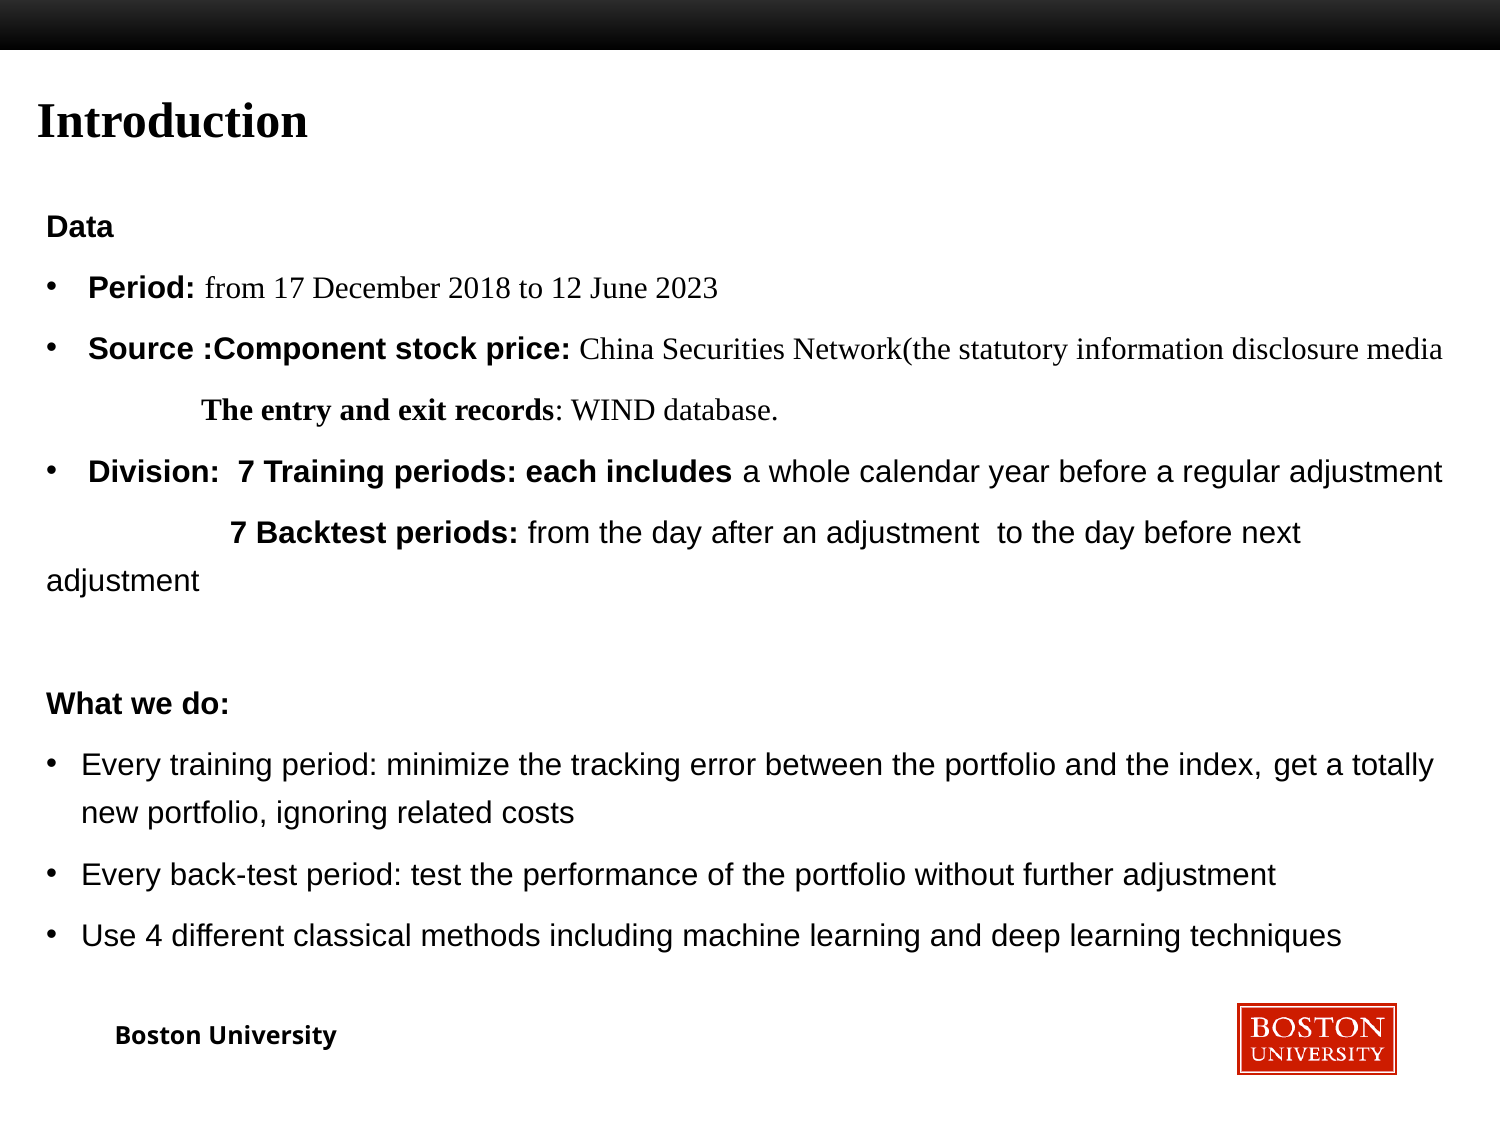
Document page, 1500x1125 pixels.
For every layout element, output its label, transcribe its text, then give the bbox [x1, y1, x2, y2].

title Introduction [25, 81, 1001, 148]
text_box Data Period: from 17 December 2018 to 12 June 2023 Source :Component stock price: China Securities Network(the statutory information disclosure media The entry and exit records: WIND database. Division: 7 Training periods: each includes a whole calendar year before a regular adjustment 7 Backtest periods: from the day after an adjustment to the day before next adjustment What we do: Every training period: minimize the tracking error between the portfolio and the index, get a totally new portfolio, ignoring related costs Every back-test period: test the performance of the portfolio without further adjustment Use 4 different classical methods including machine learning and deep learning techniques [31, 187, 1475, 1018]
picture [1237, 1018, 1397, 1075]
